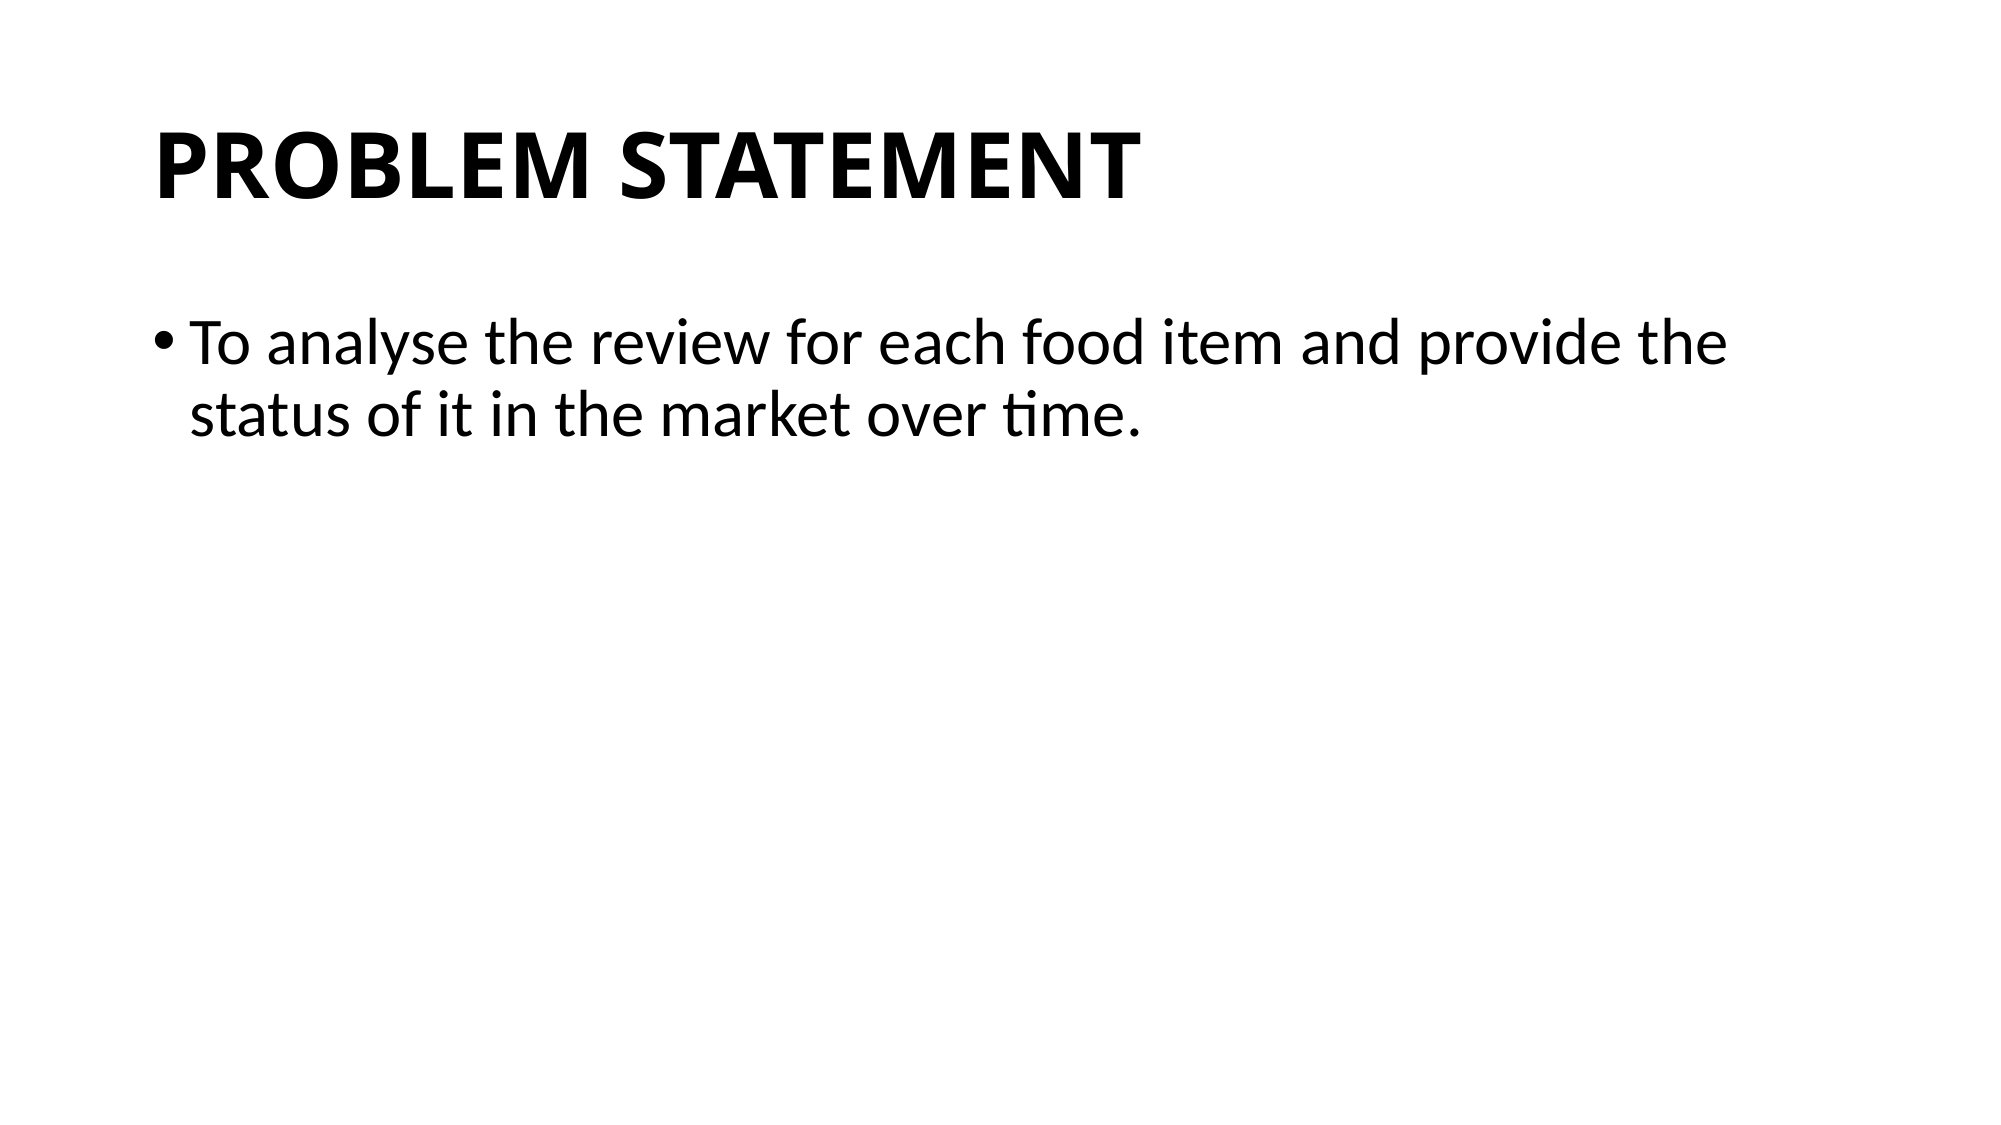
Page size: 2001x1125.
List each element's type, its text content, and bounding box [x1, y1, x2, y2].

list To analyse the review for each food item and provide the status of it in the market over time. [137, 299, 1863, 1014]
title PROBLEM STATEMENT [137, 59, 1863, 278]
